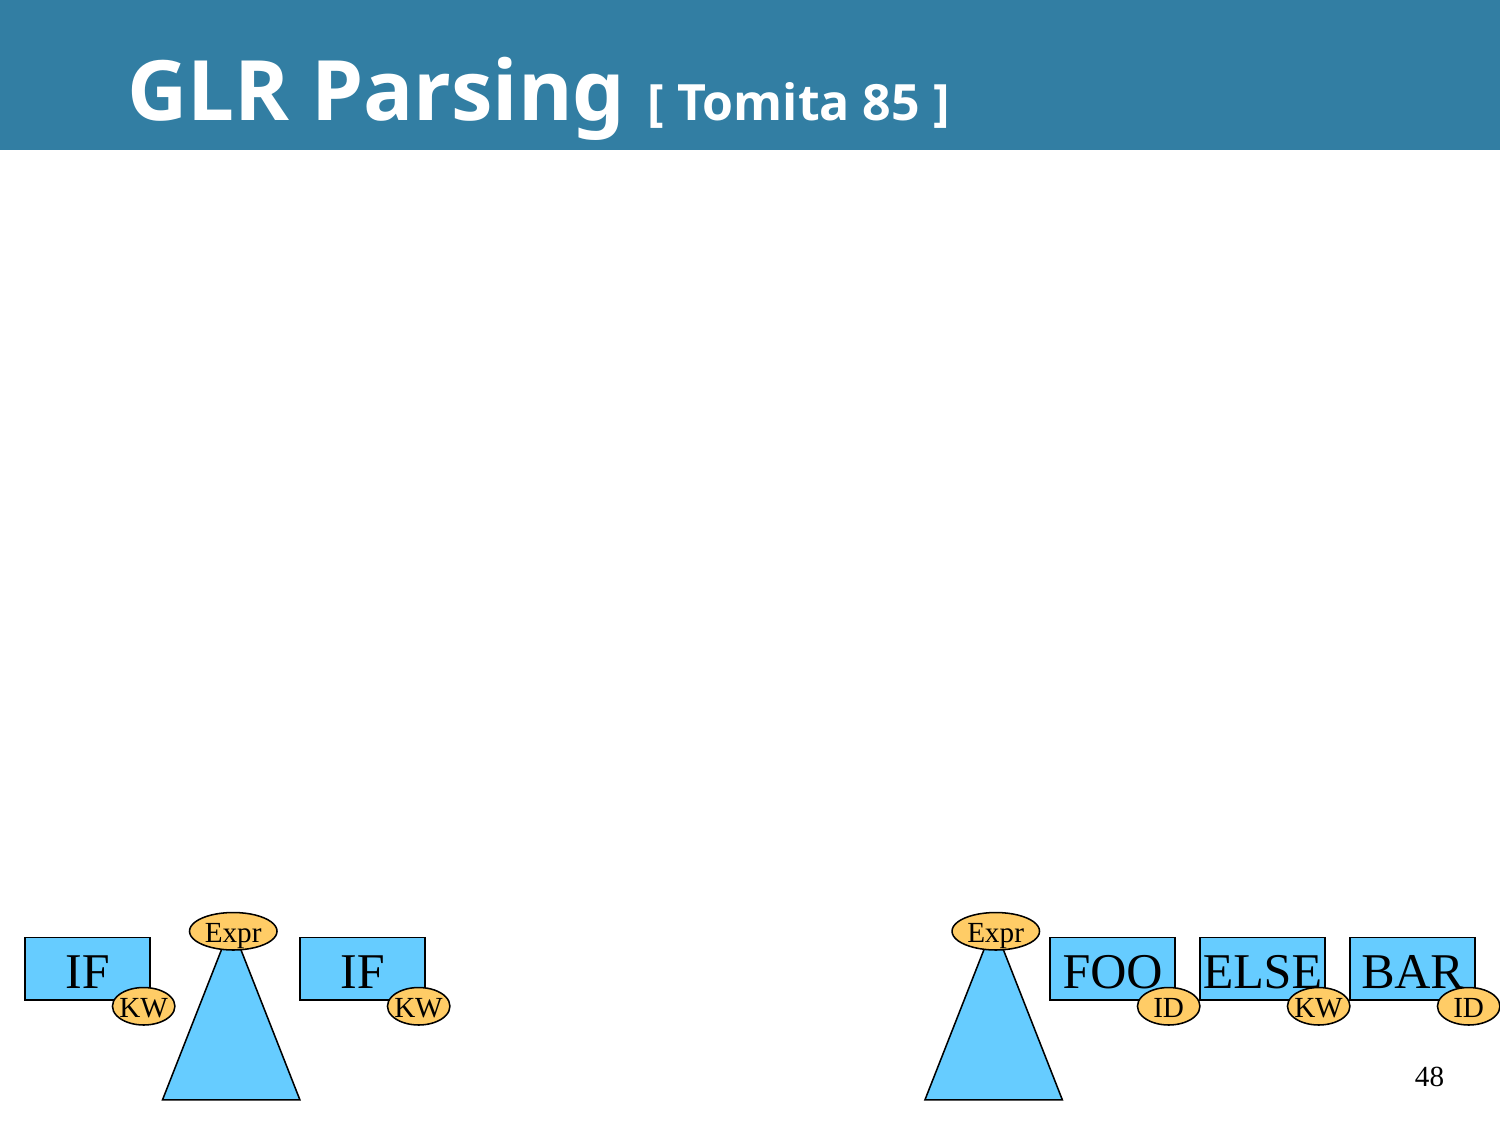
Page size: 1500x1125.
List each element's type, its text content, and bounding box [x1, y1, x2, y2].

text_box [1349, 937, 1500, 1025]
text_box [299, 937, 450, 1025]
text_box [1063, 937, 1199, 1025]
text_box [924, 912, 1063, 1100]
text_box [1199, 937, 1349, 1025]
title GLR Parsing [ Tomita 85 ] [112, 12, 1500, 163]
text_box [162, 912, 300, 1100]
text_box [24, 937, 162, 1025]
